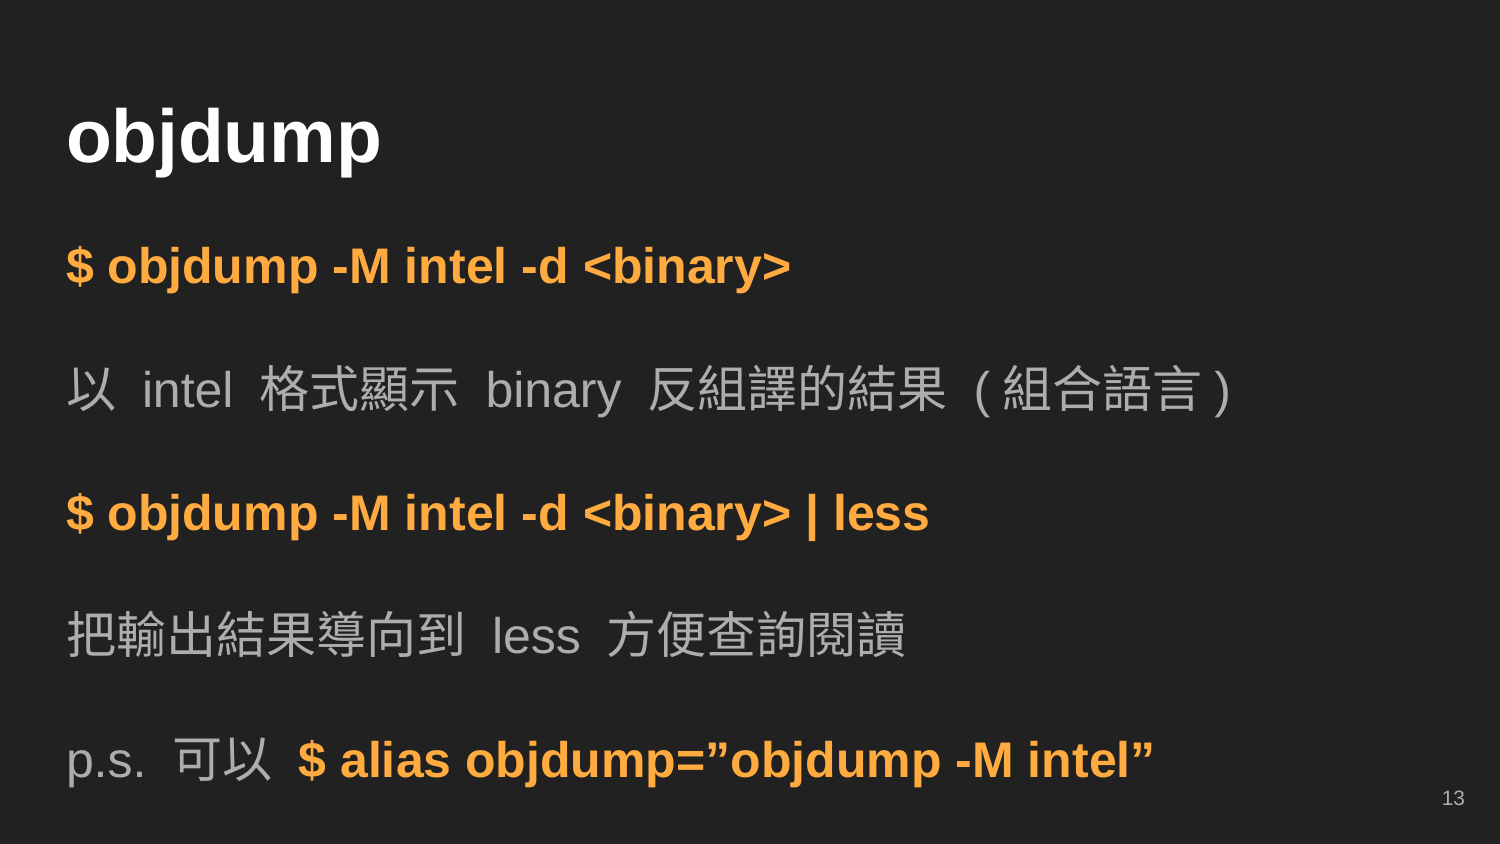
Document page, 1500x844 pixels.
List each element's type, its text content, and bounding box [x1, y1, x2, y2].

list $ objdump -M intel -d <binary> 以 intel 格式顯示 binary 反組譯的結果 (組合語言) $ objdump -M intel -d <binary> | less 把輸出結果導向到 less 方便查詢閱讀 p.s. 可以 $ alias objdump=”objdump -M intel” [51, 189, 1449, 750]
title objdump [51, 72, 1449, 167]
slide_number ‹#› [1389, 764, 1480, 830]
